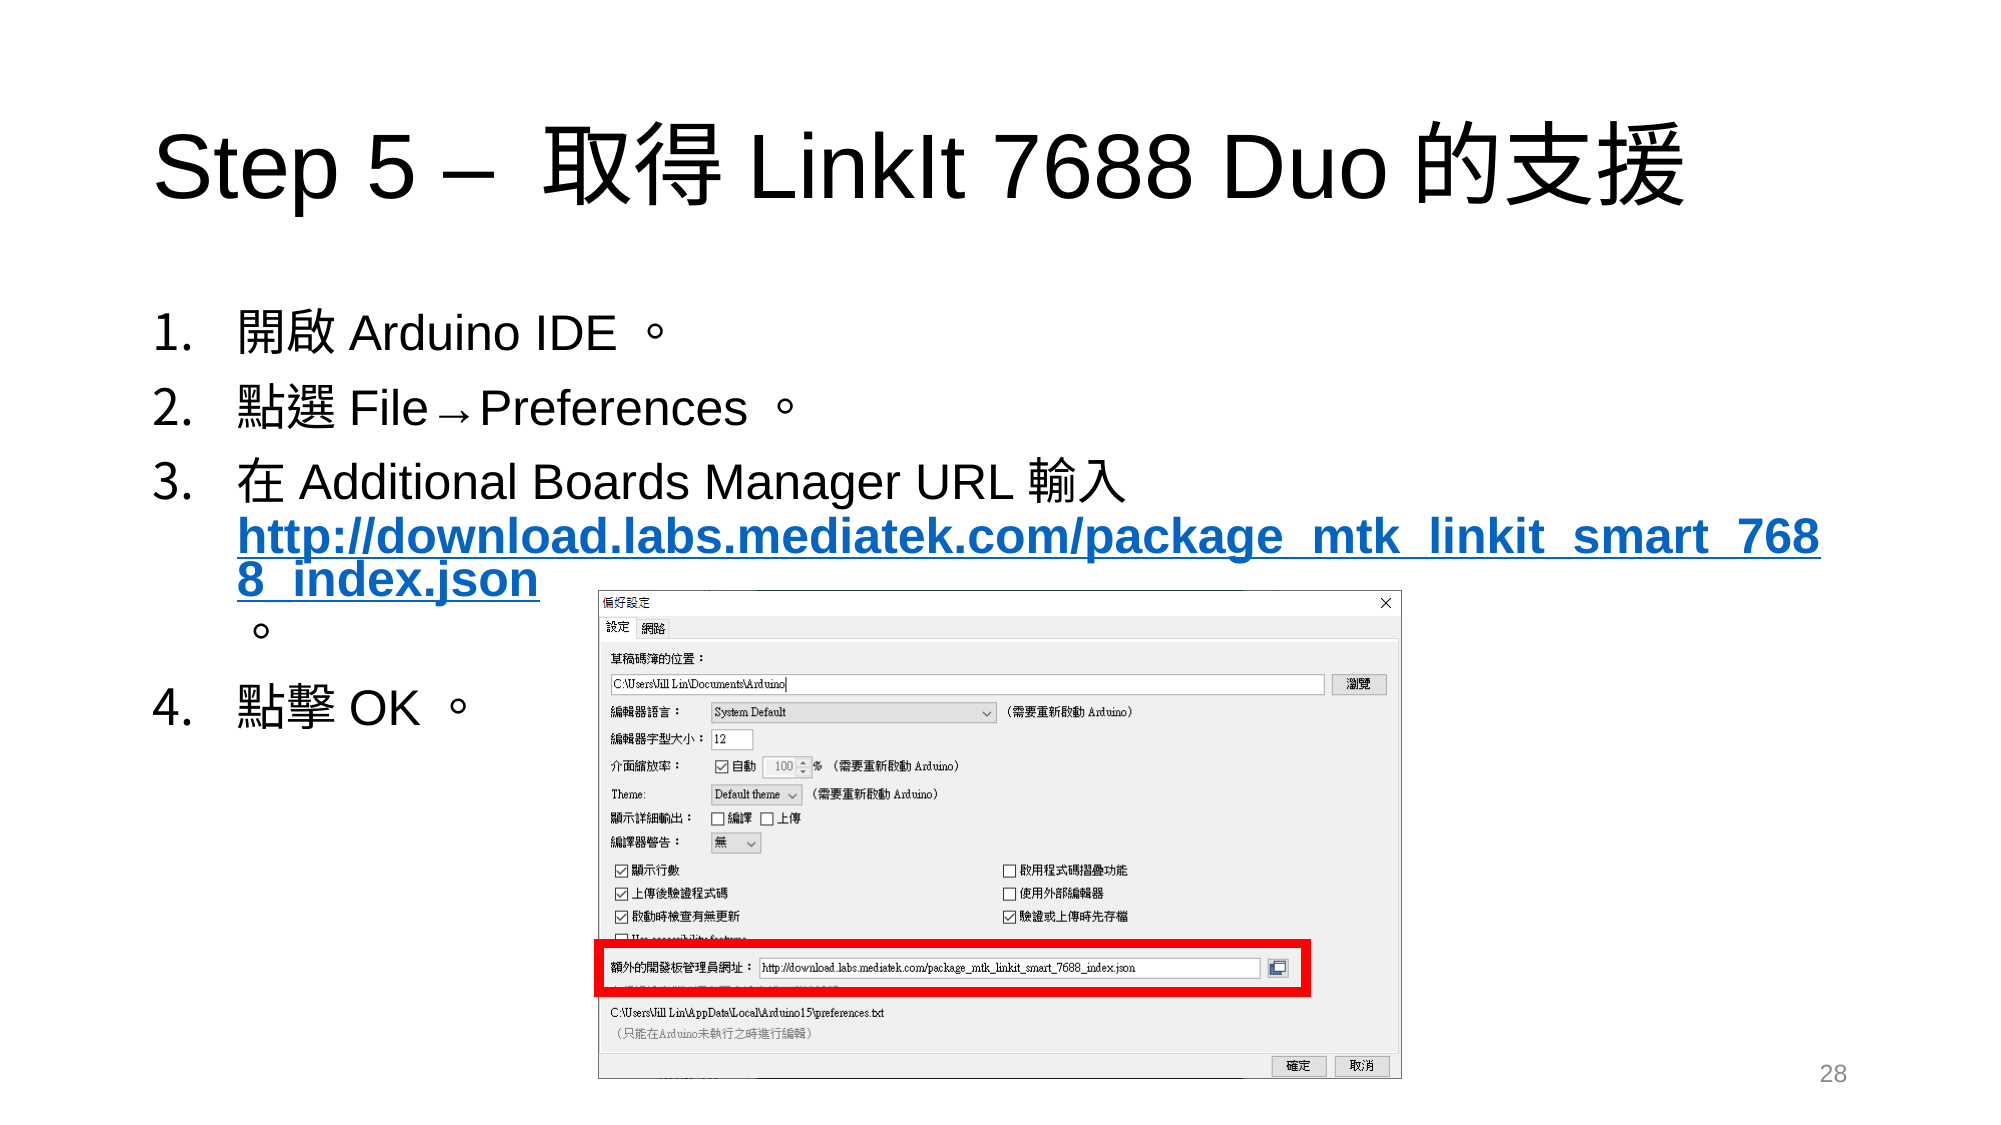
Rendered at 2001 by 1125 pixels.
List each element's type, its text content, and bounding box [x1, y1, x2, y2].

picture [598, 590, 1402, 1079]
list 開啟Arduino IDE。 點選File→Preferences。 在Additional Boards Manager URL輸入http://download.labs.mediatek.com/package_mtk_linkit_smart_7688_index.json。 點擊OK。 [137, 299, 1863, 1014]
slide_number 28 [1412, 1042, 1863, 1103]
title Step 5 – 取得LinkIt 7688 Duo的支援 [137, 59, 1863, 278]
